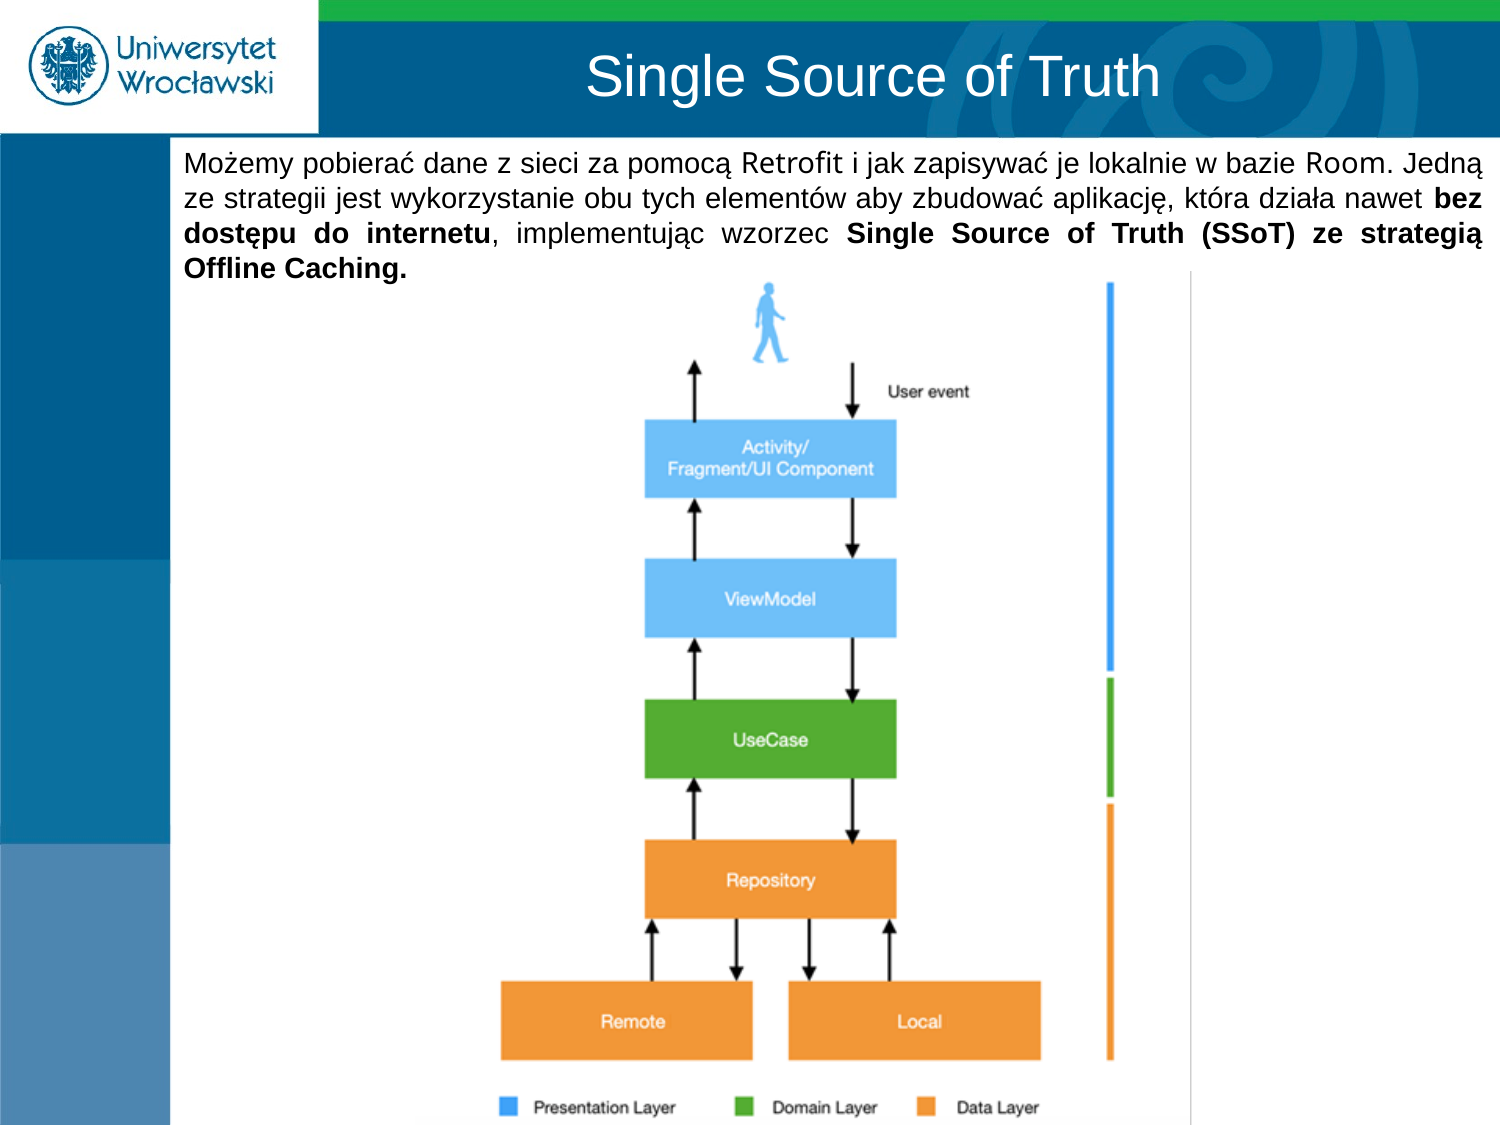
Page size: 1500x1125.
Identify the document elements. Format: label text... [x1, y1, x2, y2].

picture [0, 0, 1500, 134]
picture [160, 140, 166, 545]
picture [0, 585, 6, 838]
text_box Single Source of Truth [324, 30, 1424, 116]
picture [0, 138, 1500, 1125]
text_box Możemy pobierać dane z sieci za pomocą Retrofit i jak zapisywać je lokalnie w bazie Room. Jedną ze strategii jest wykorzystanie obu tych elementów aby zbudować aplikację, która działa nawet bez dostępu do internetu, implementując wzorzec Single Source of Truth (SSoT) ze strategią Offline Caching. [168, 137, 1498, 292]
